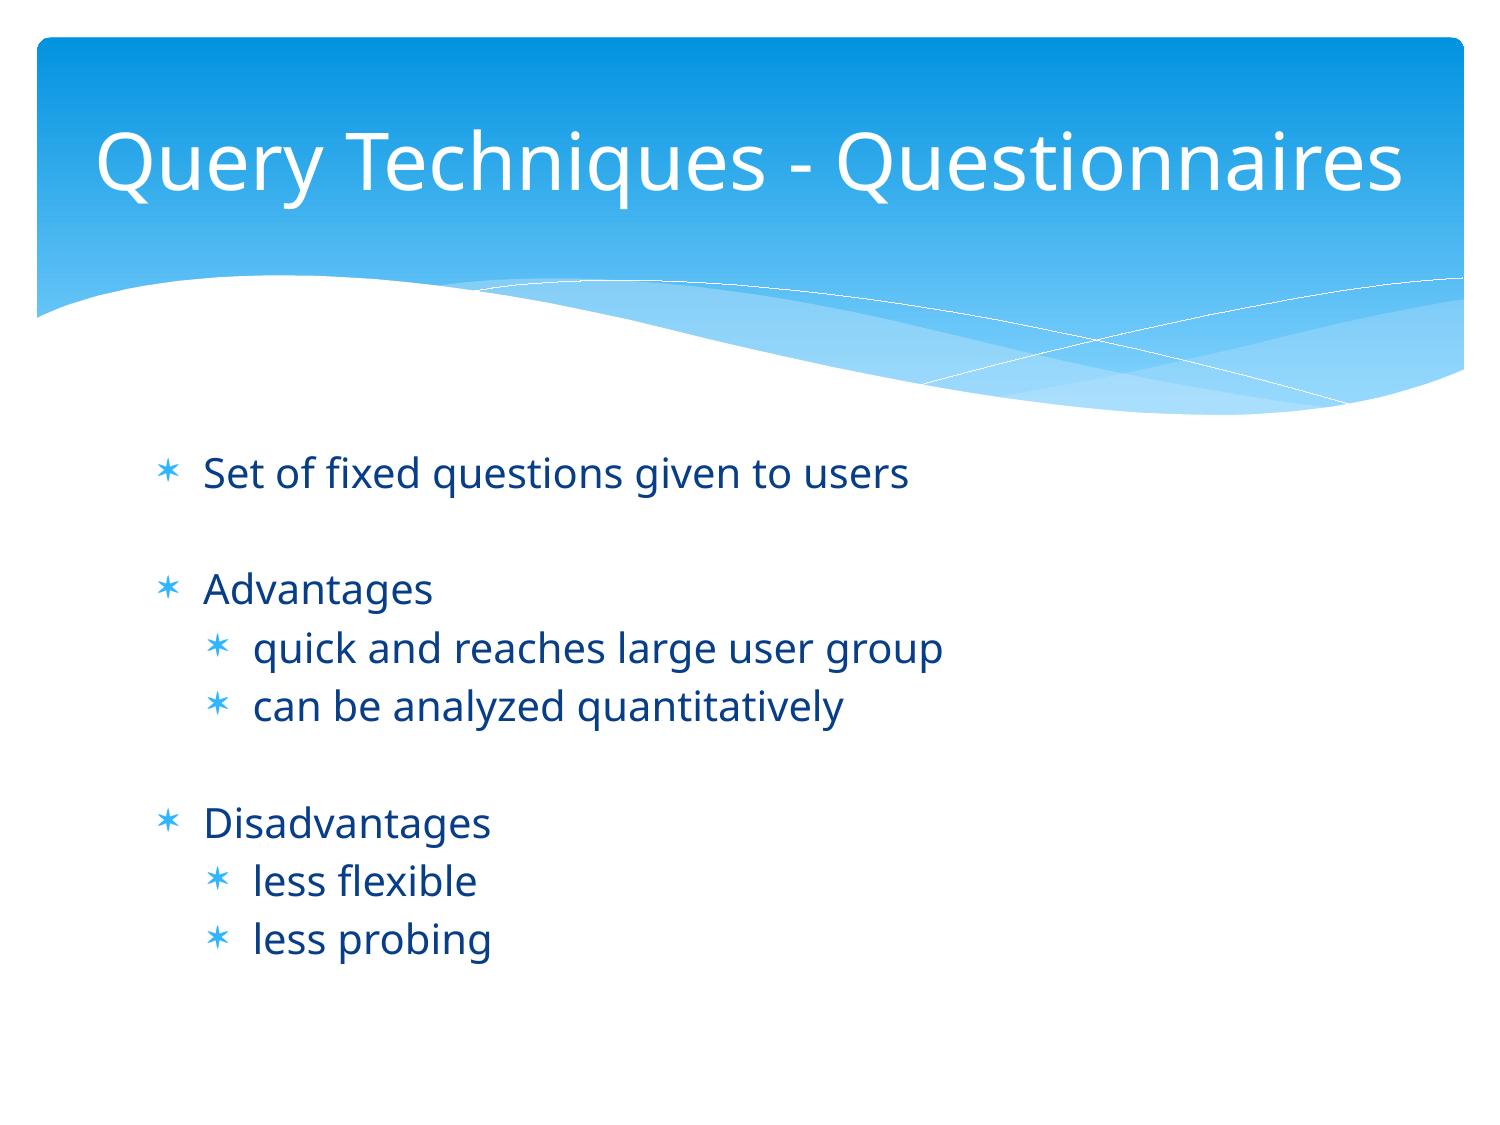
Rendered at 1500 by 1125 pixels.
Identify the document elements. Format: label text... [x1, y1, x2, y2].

list Set of fixed questions given to users Advantages quick and reaches large user group can be analyzed quantitatively Disadvantages less flexible less probing [143, 438, 1359, 1005]
title Query Techniques - Questionnaires [75, 55, 1425, 261]
